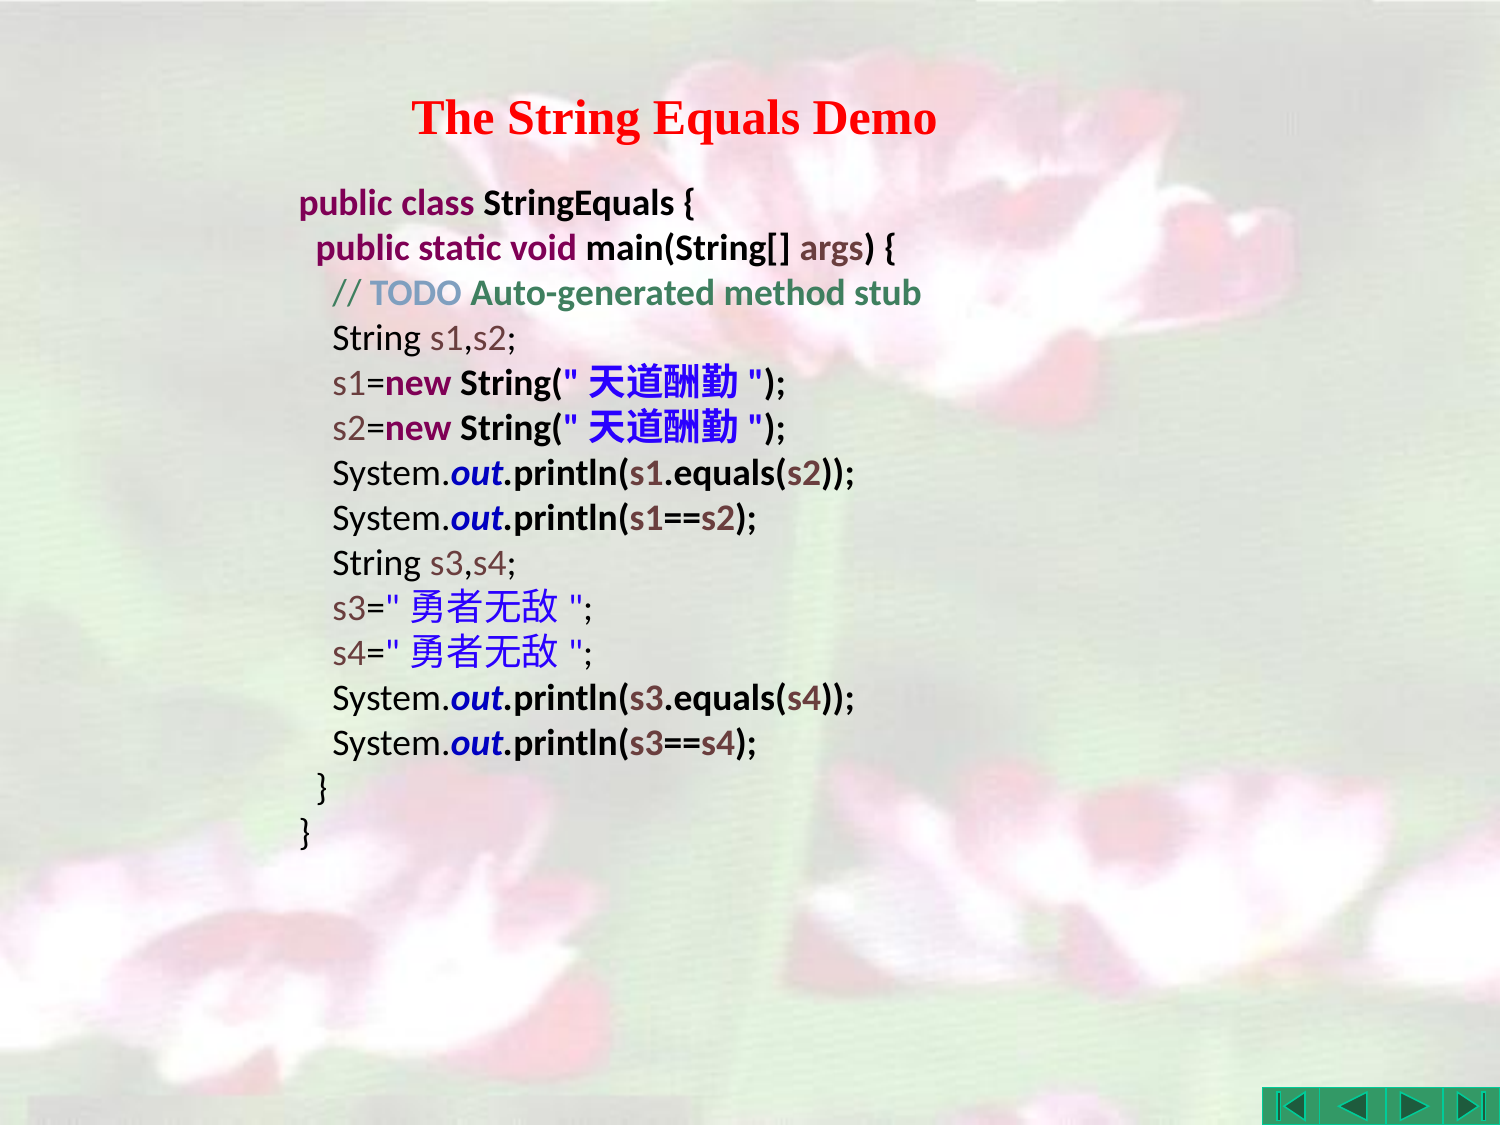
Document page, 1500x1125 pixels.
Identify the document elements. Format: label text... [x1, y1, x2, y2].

picture [0, 0, 1500, 1125]
title The String Equals Demo [130, 58, 1219, 171]
text_box public class StringEquals { public static void main(String[] args) { // TODO Auto-generated method stub String s1,s2; s1=new String("天道酬勤"); s2=new String("天道酬勤"); System.out.println(s1.equals(s2)); System.out.println(s1==s2); String s3,s4; s3="勇者无敌"; s4="勇者无敌"; System.out.println(s3.equals(s4)); System.out.println(s3==s4); } } [283, 170, 1219, 861]
